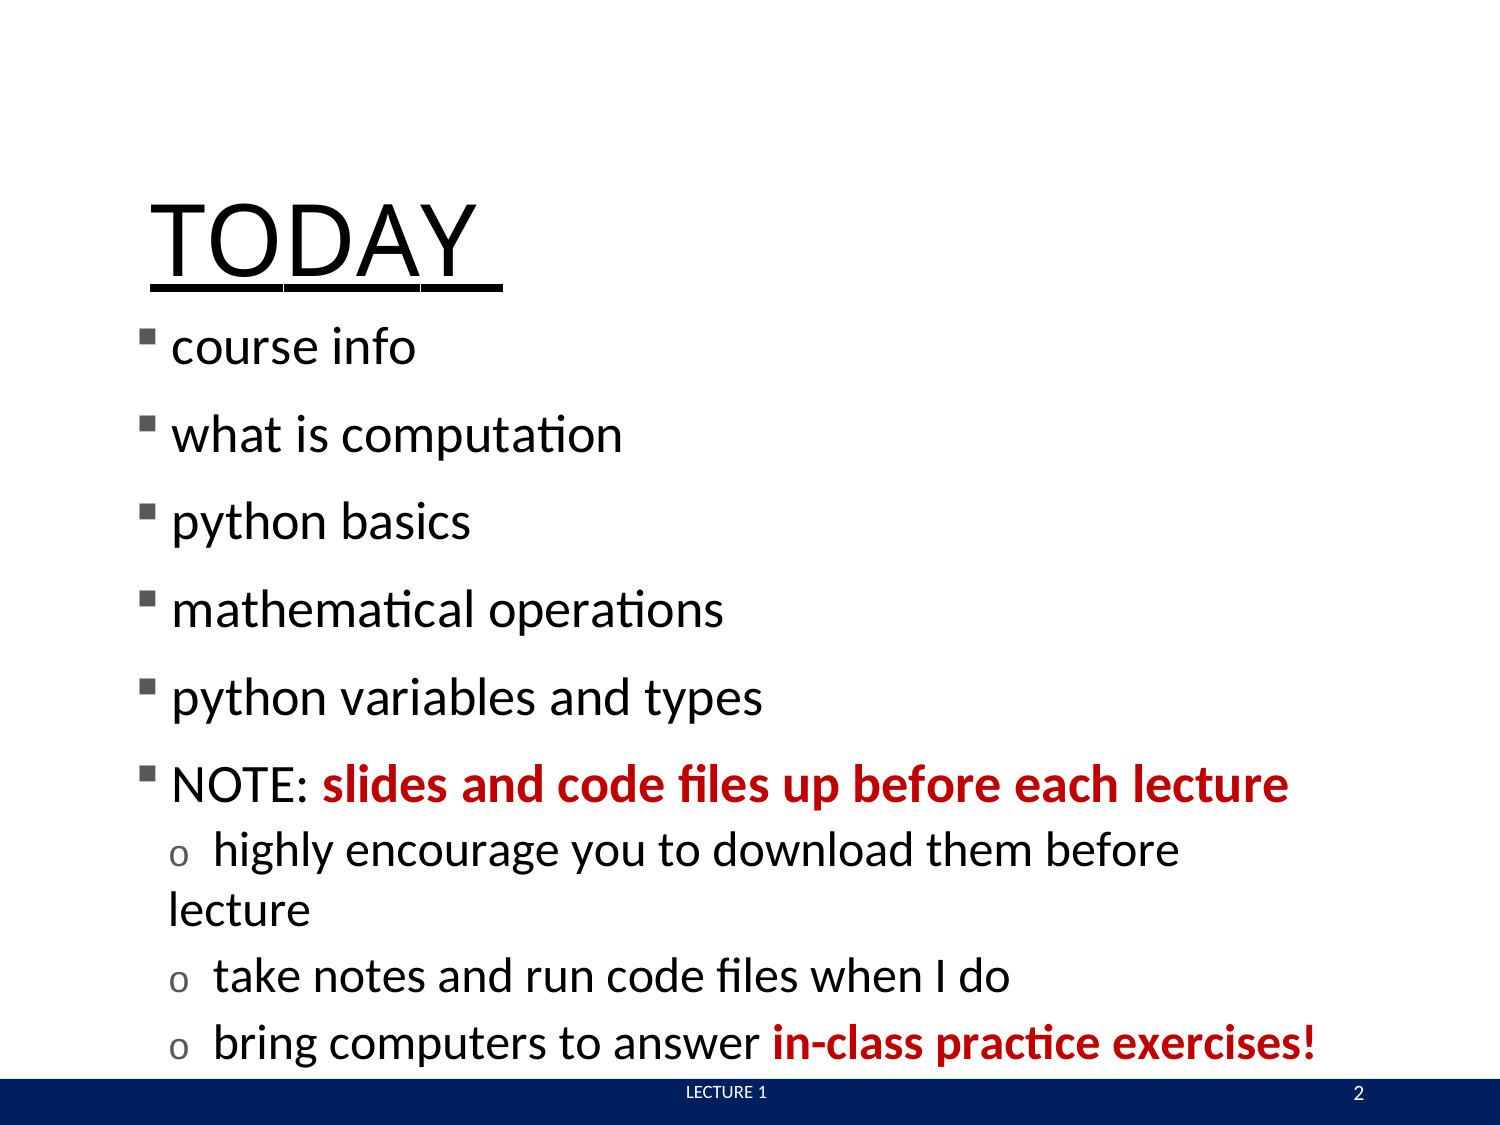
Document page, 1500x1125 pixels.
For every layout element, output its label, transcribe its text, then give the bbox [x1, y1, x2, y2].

text_box 2 [1349, 1078, 1369, 1105]
title TODAY [102, 74, 1398, 417]
text_box course info what is computation python basics mathematical operations python variables and types NOTE: slides and code files up before each lecture o highly encourage you to download them before lecture o take notes and run code files when I do o bring computers to answer in-class practice exercises! [132, 310, 1328, 1070]
text_box LECTURE 1 [679, 1079, 821, 1103]
